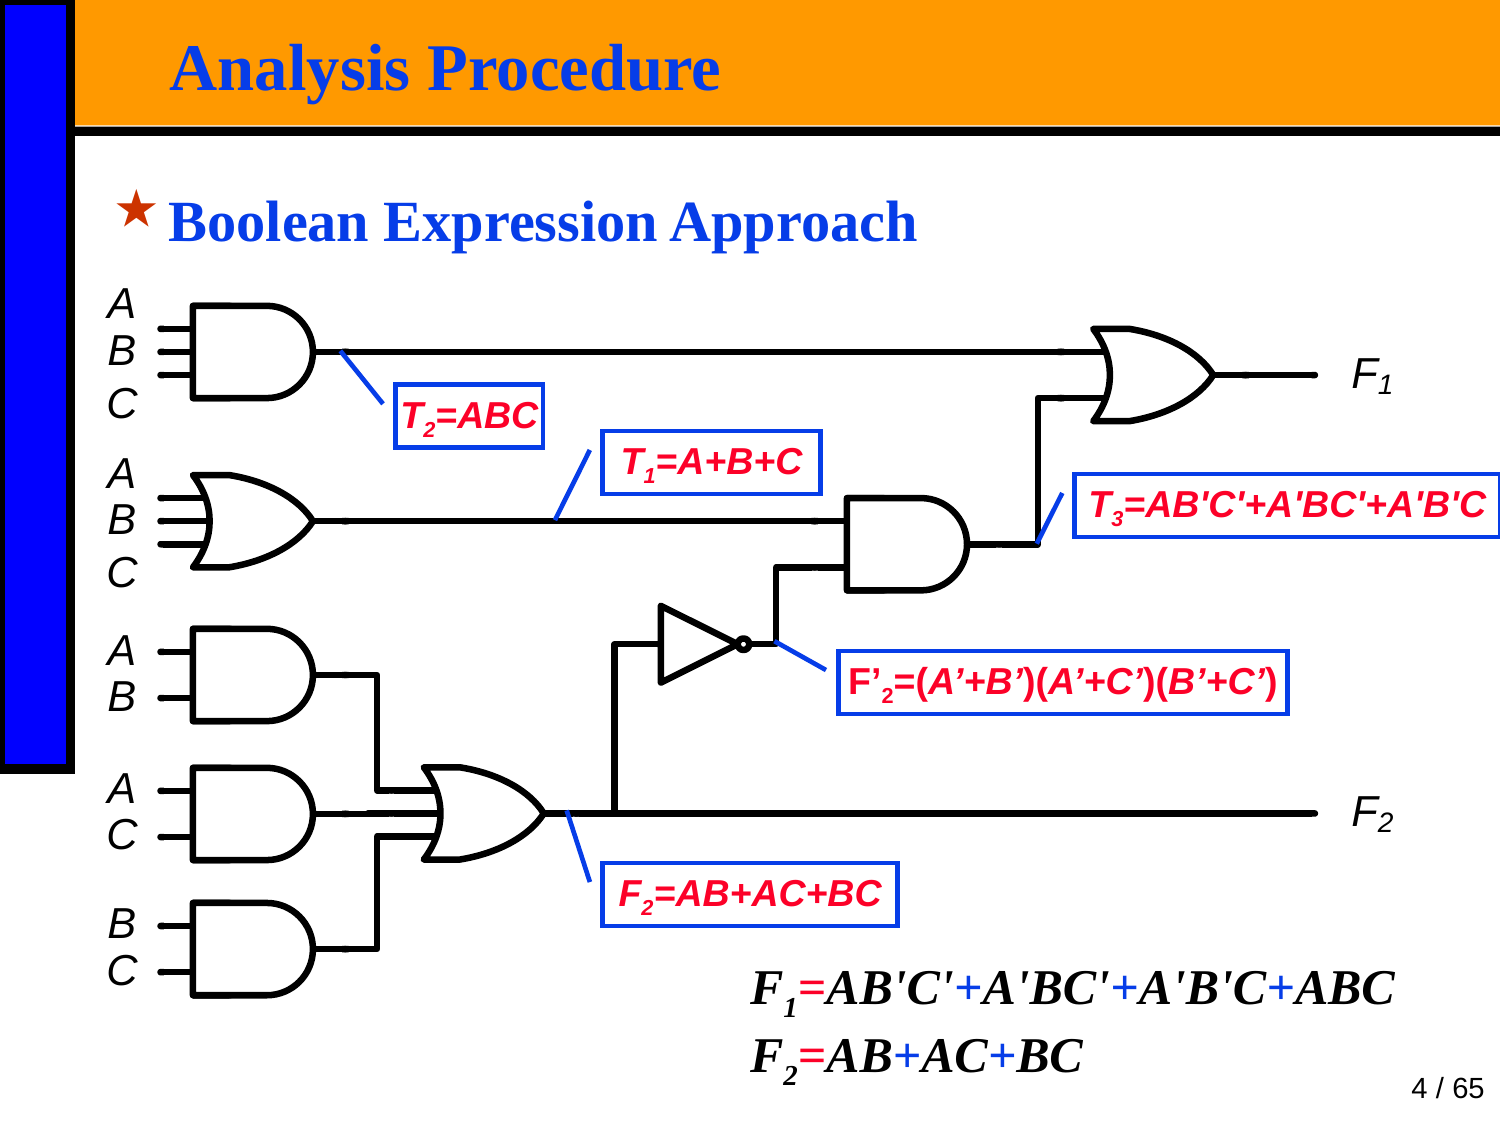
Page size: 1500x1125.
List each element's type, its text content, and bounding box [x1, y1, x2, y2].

text_box F1=AB'C'+A'BC'+A'B'C+ABC F2=AB+AC+BC [750, 954, 1430, 1092]
slide_number 3 / 65 [1303, 1064, 1500, 1113]
text_box T3=AB'C'+A'BC'+A'B'C [1404, 473, 1500, 537]
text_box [100, 266, 1400, 1005]
title Analysis Procedure [158, 30, 1460, 110]
list Boolean Expression Approach [100, 178, 1459, 257]
